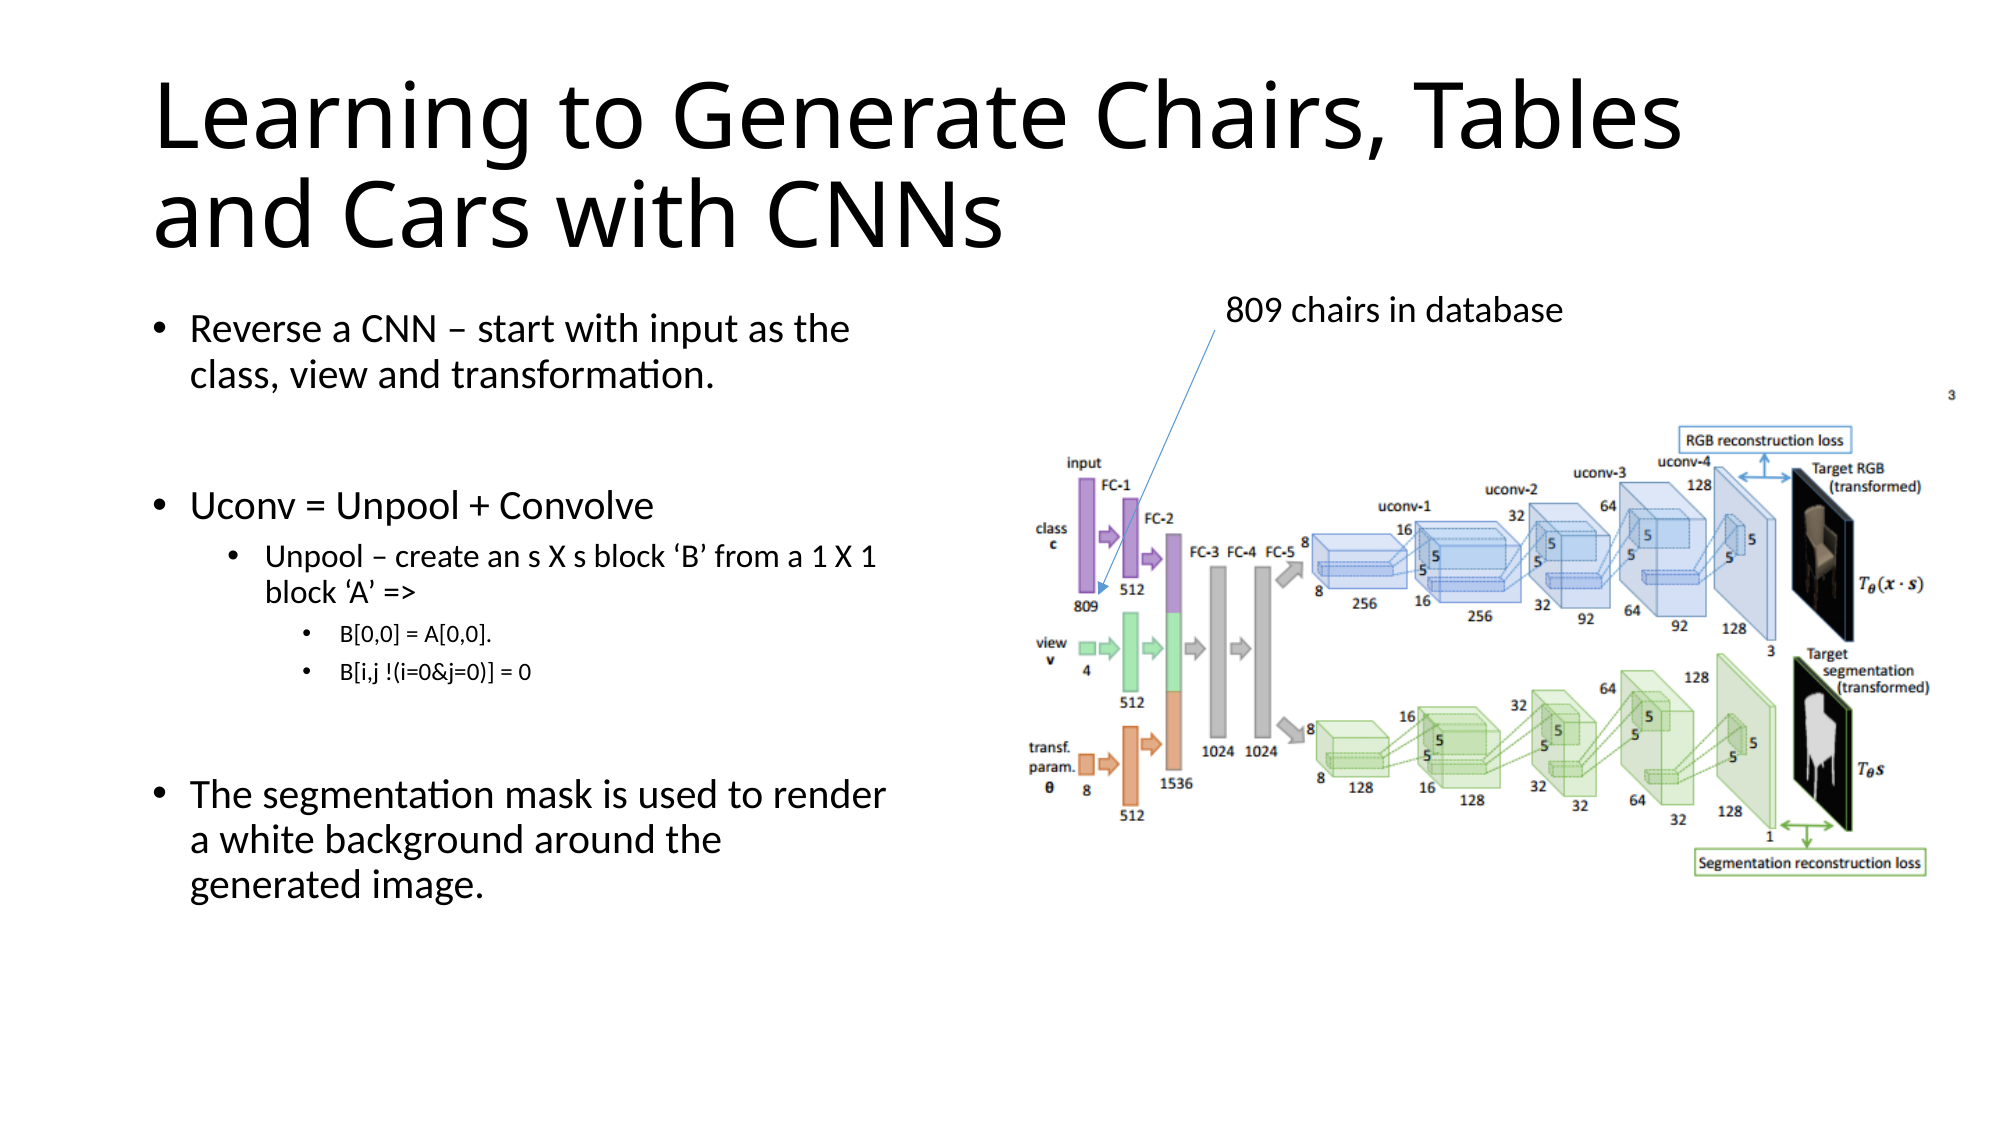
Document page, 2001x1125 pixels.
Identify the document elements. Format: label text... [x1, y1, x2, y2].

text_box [1098, 329, 1215, 595]
text_box 809 chairs in database [1210, 277, 1580, 337]
title Learning to Generate Chairs, Tables and Cars with CNNs [137, 59, 1863, 278]
list Reverse a CNN – start with input as the class, view and transformation. Uconv = Unpool + Convolve Unpool – create an s X s block ‘B’ from a 1 X 1 block ‘A’ => B[0,0] = A[0,0]. B[i,j !(i=0&j=0)] = 0 The segmentation mask is used to render a white background around the generated image. [137, 299, 919, 1014]
picture [953, 383, 1974, 892]
